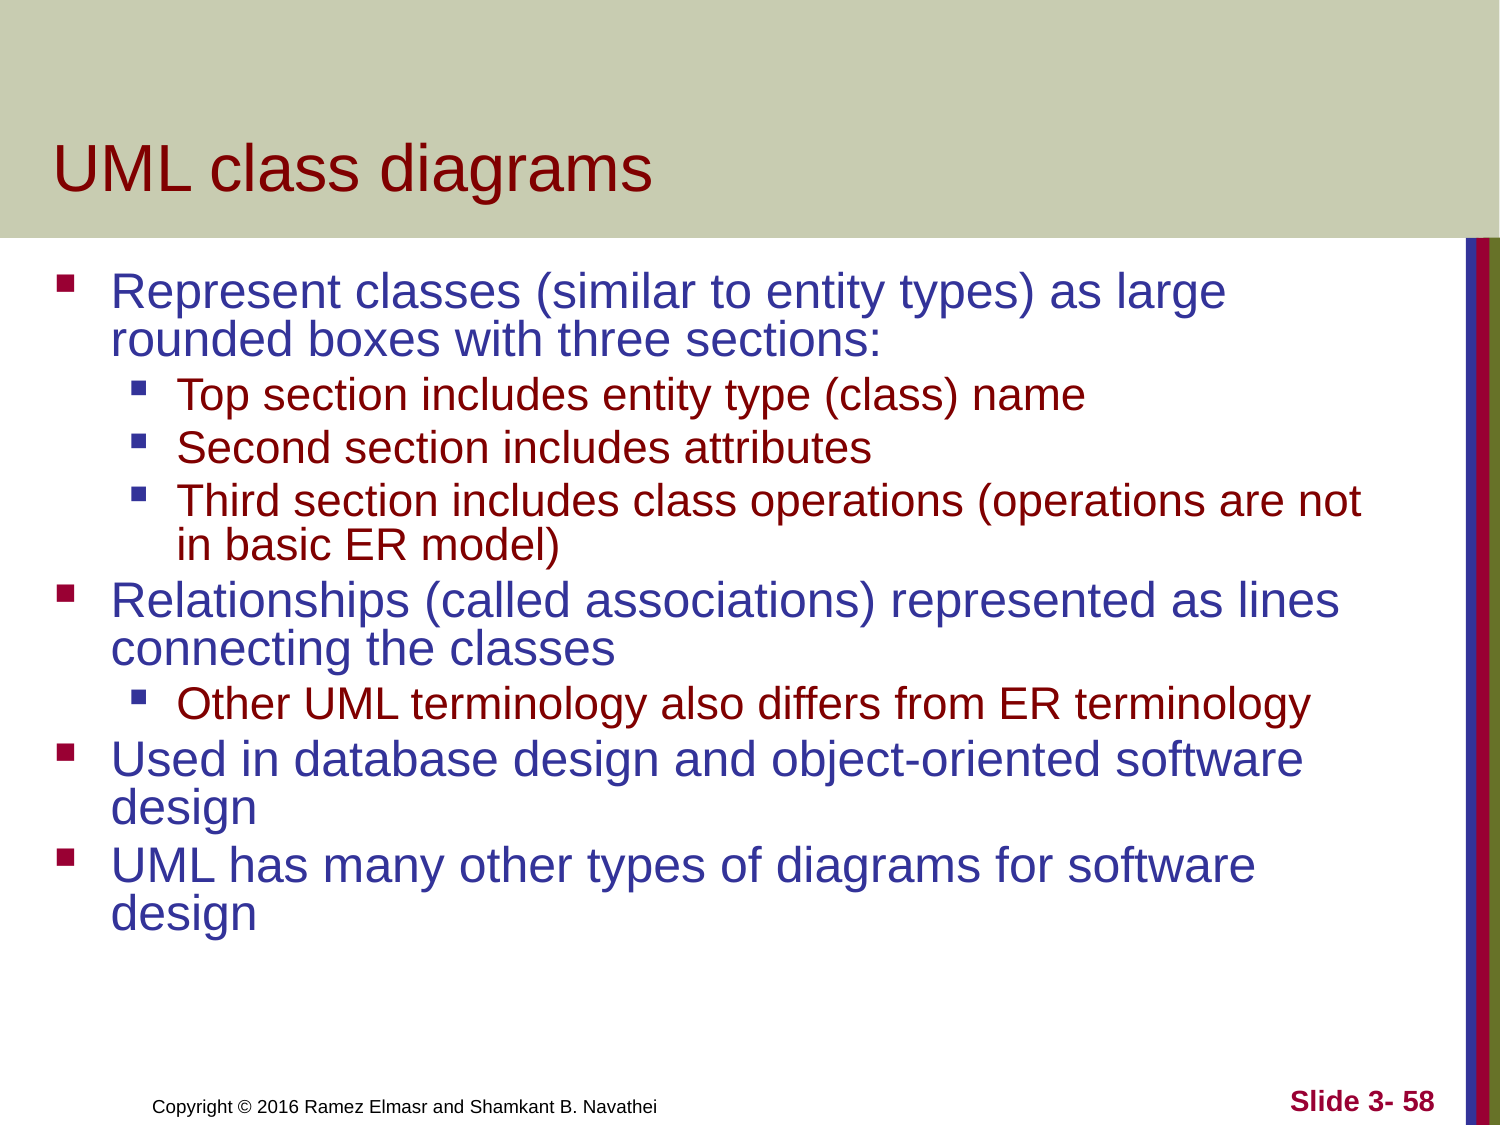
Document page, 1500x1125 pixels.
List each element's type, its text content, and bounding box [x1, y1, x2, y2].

slide_number Slide 3- [1137, 1049, 1451, 1125]
title UML class diagrams [37, 49, 1317, 213]
list Represent classes (similar to entity types) as large rounded boxes with three sections: Top section includes entity type (class) name Second section includes attributes Third section includes class operations (operations are not in basic ER model) Relationships (called associations) represented as lines connecting the classes Other UML terminology also differs from ER terminology Used in database design and object-oriented software design UML has many other types of diagrams for software design [39, 262, 1401, 1013]
